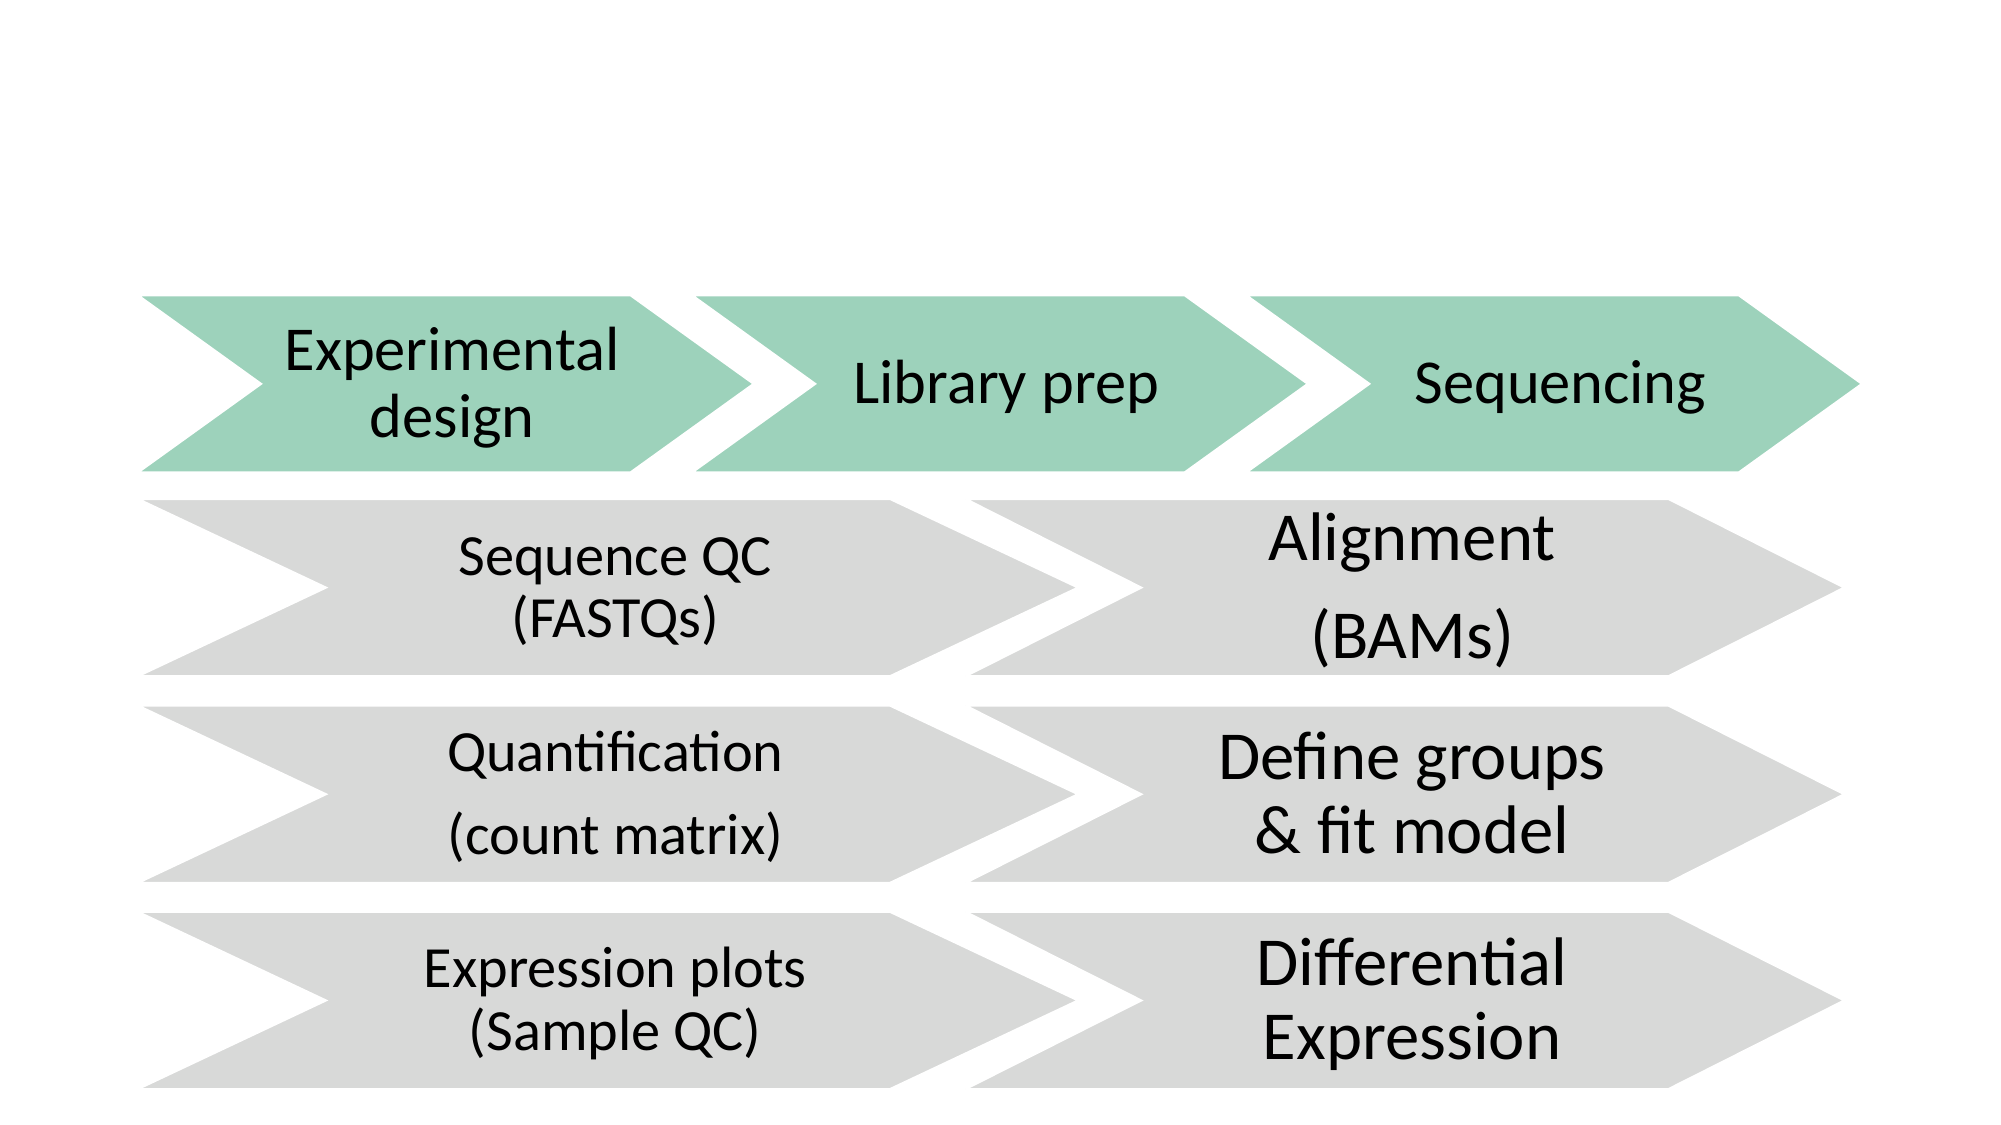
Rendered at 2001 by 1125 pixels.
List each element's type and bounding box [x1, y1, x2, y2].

text_box [137, 259, 1863, 1090]
